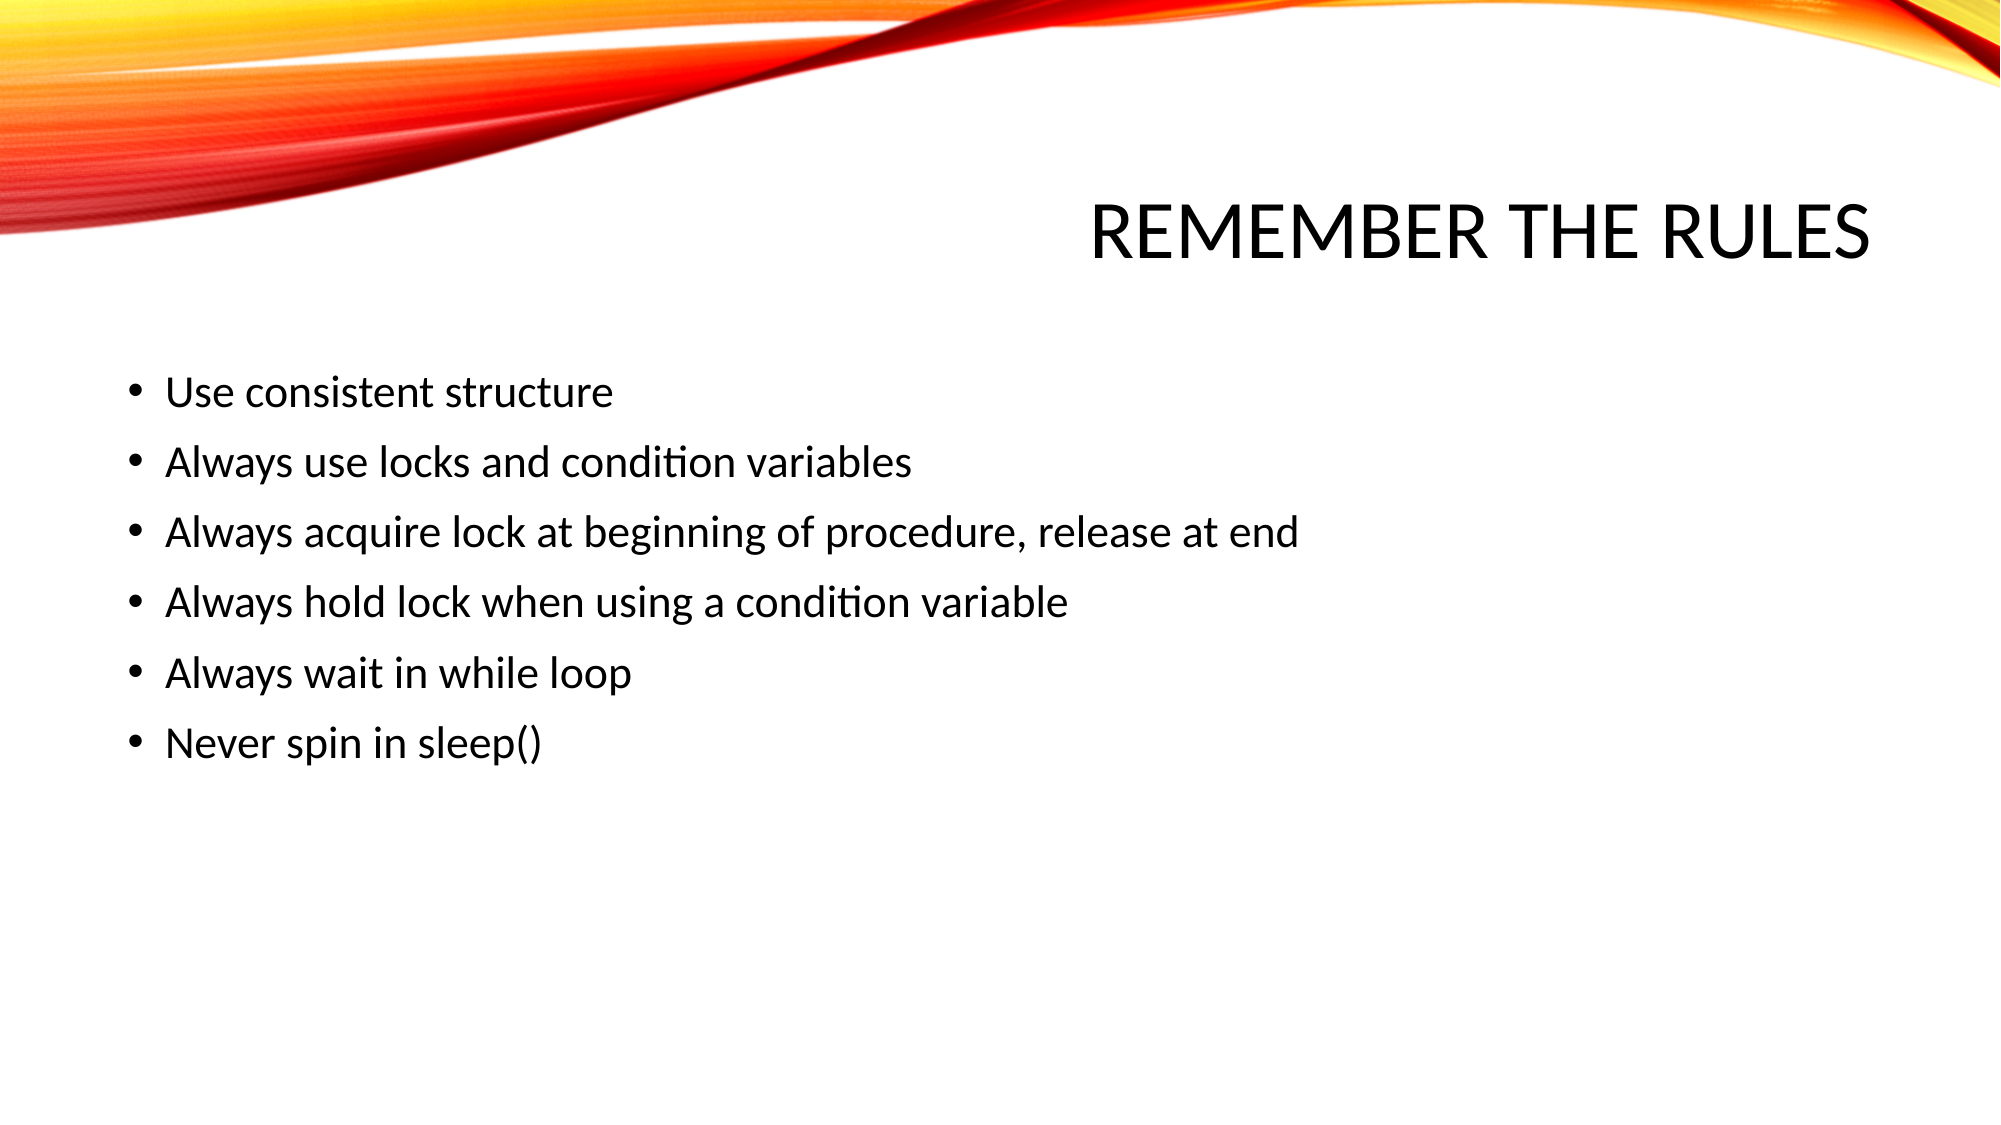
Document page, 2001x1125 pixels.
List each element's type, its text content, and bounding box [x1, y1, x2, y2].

title Remember the rules [474, 125, 1888, 338]
list Use consistent structure Always use locks and condition variables Always acquire lock at beginning of procedure, release at end Always hold lock when using a condition variable Always wait in while loop Never spin in sleep() [112, 360, 1888, 1021]
picture [0, 0, 2000, 237]
